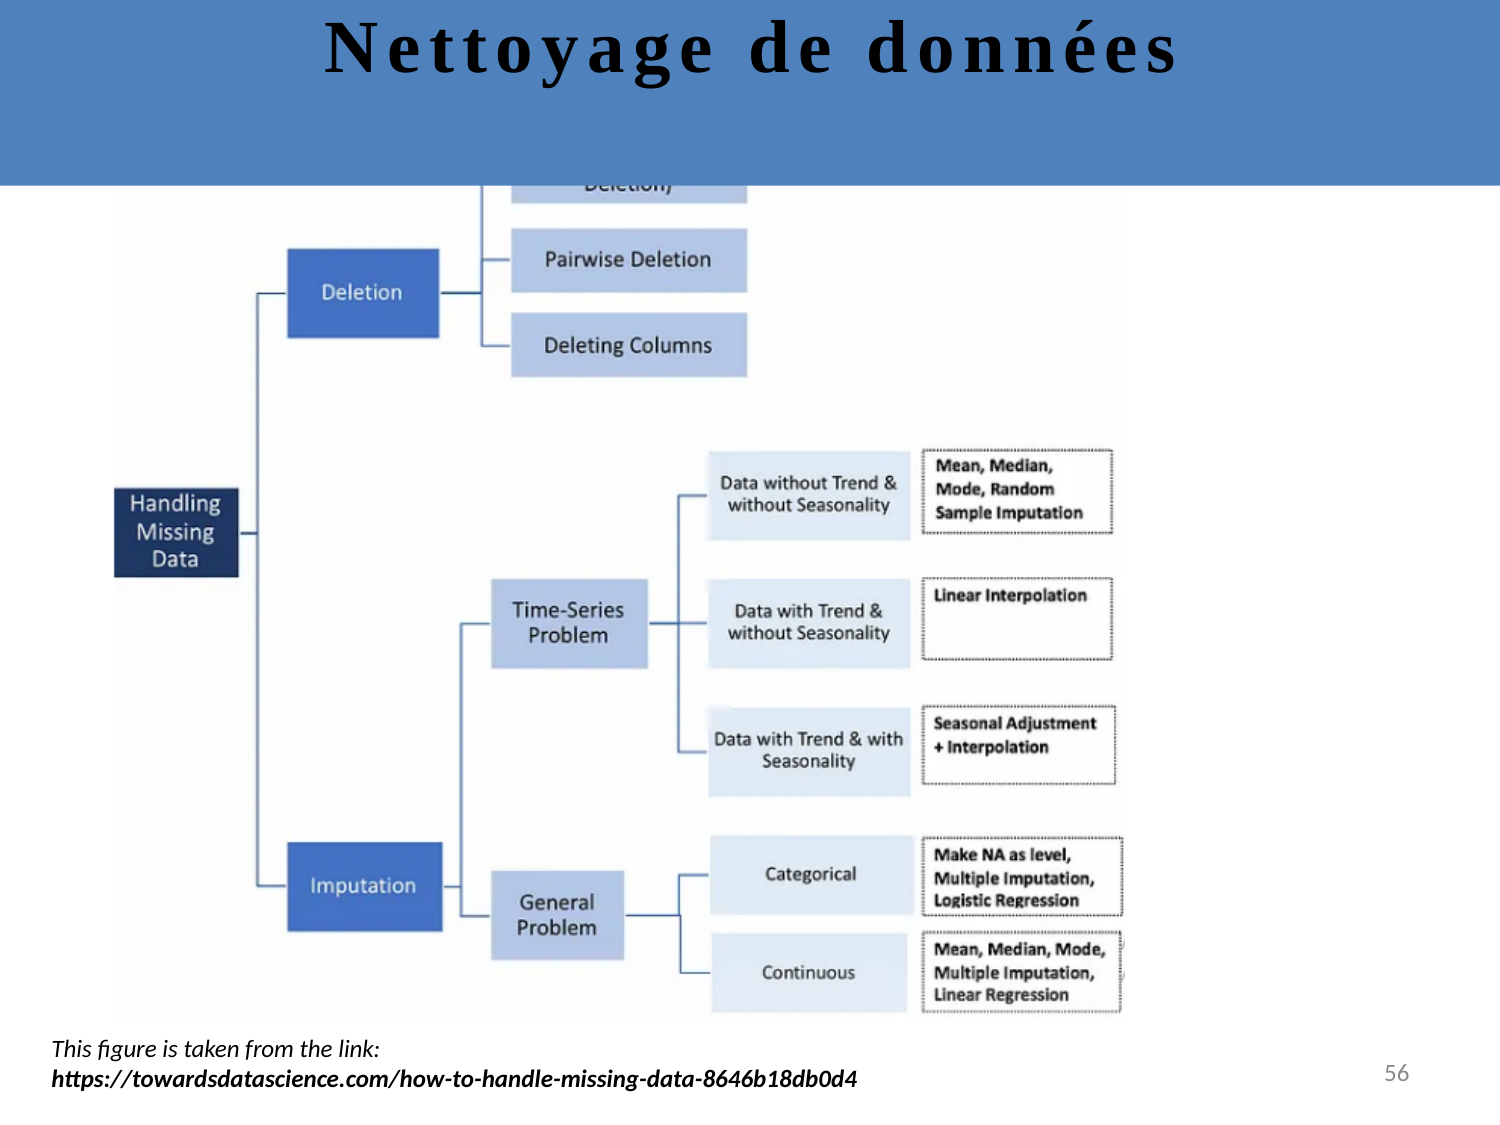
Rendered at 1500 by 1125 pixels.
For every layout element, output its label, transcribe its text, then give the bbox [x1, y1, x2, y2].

text_box This figure is taken from the link: https://towardsdatascience.com/how-to-handle-missing-data-8646b18db0d4 [36, 1032, 925, 1100]
title Nettoyage de données [0, 0, 1500, 186]
slide_number 56 [1377, 1060, 1416, 1090]
picture [13, 137, 1126, 1024]
